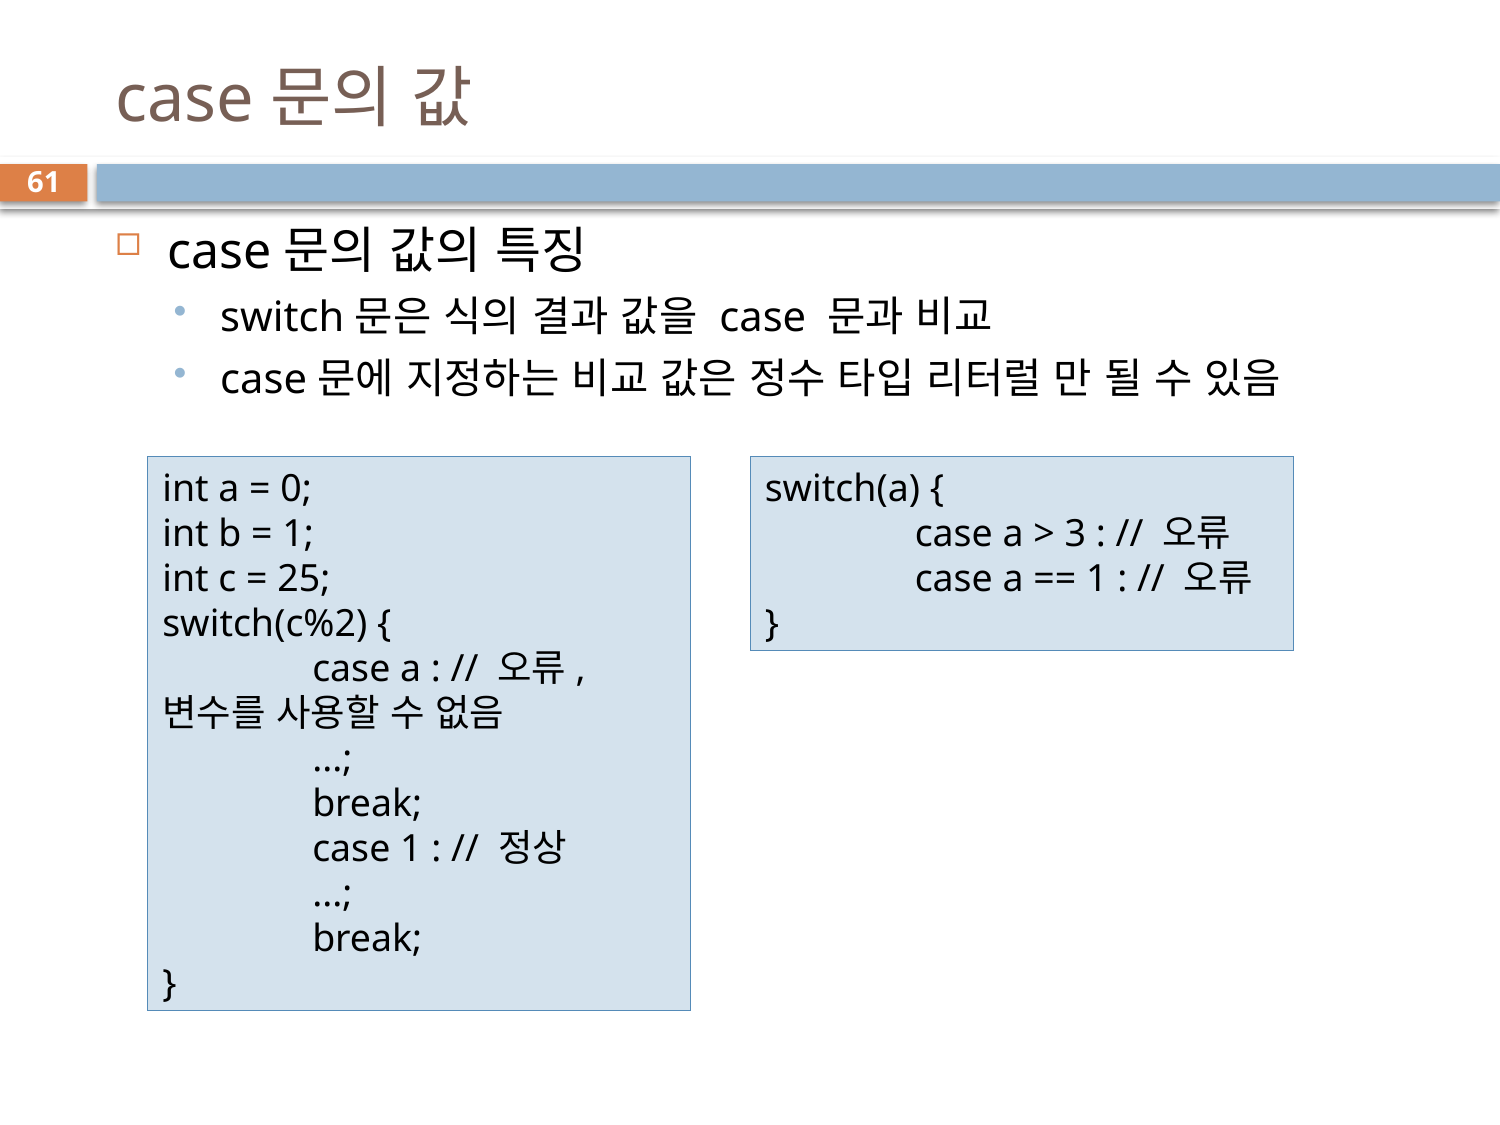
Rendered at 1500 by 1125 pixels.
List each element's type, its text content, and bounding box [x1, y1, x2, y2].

title case문의 값 [100, 37, 1438, 153]
text_box int a = 0; int b = 1; int c = 25; switch(c%2) { case a : // 오류, 변수를 사용할 수 없음 ...; break; case 1 : // 정상 ...; break; } [147, 539, 691, 1011]
text_box switch(a) { case a > 3 : // 오류 case a == 1 : // 오류 } [750, 456, 1294, 651]
slide_number 61 [0, 162, 88, 203]
list case문의 값의 특징 switch문은 식의 결과 값을 case 문과 비교 case문에 지정하는 비교 값은 정수 타입 리터럴 만 될 수 있음 [100, 210, 1438, 539]
